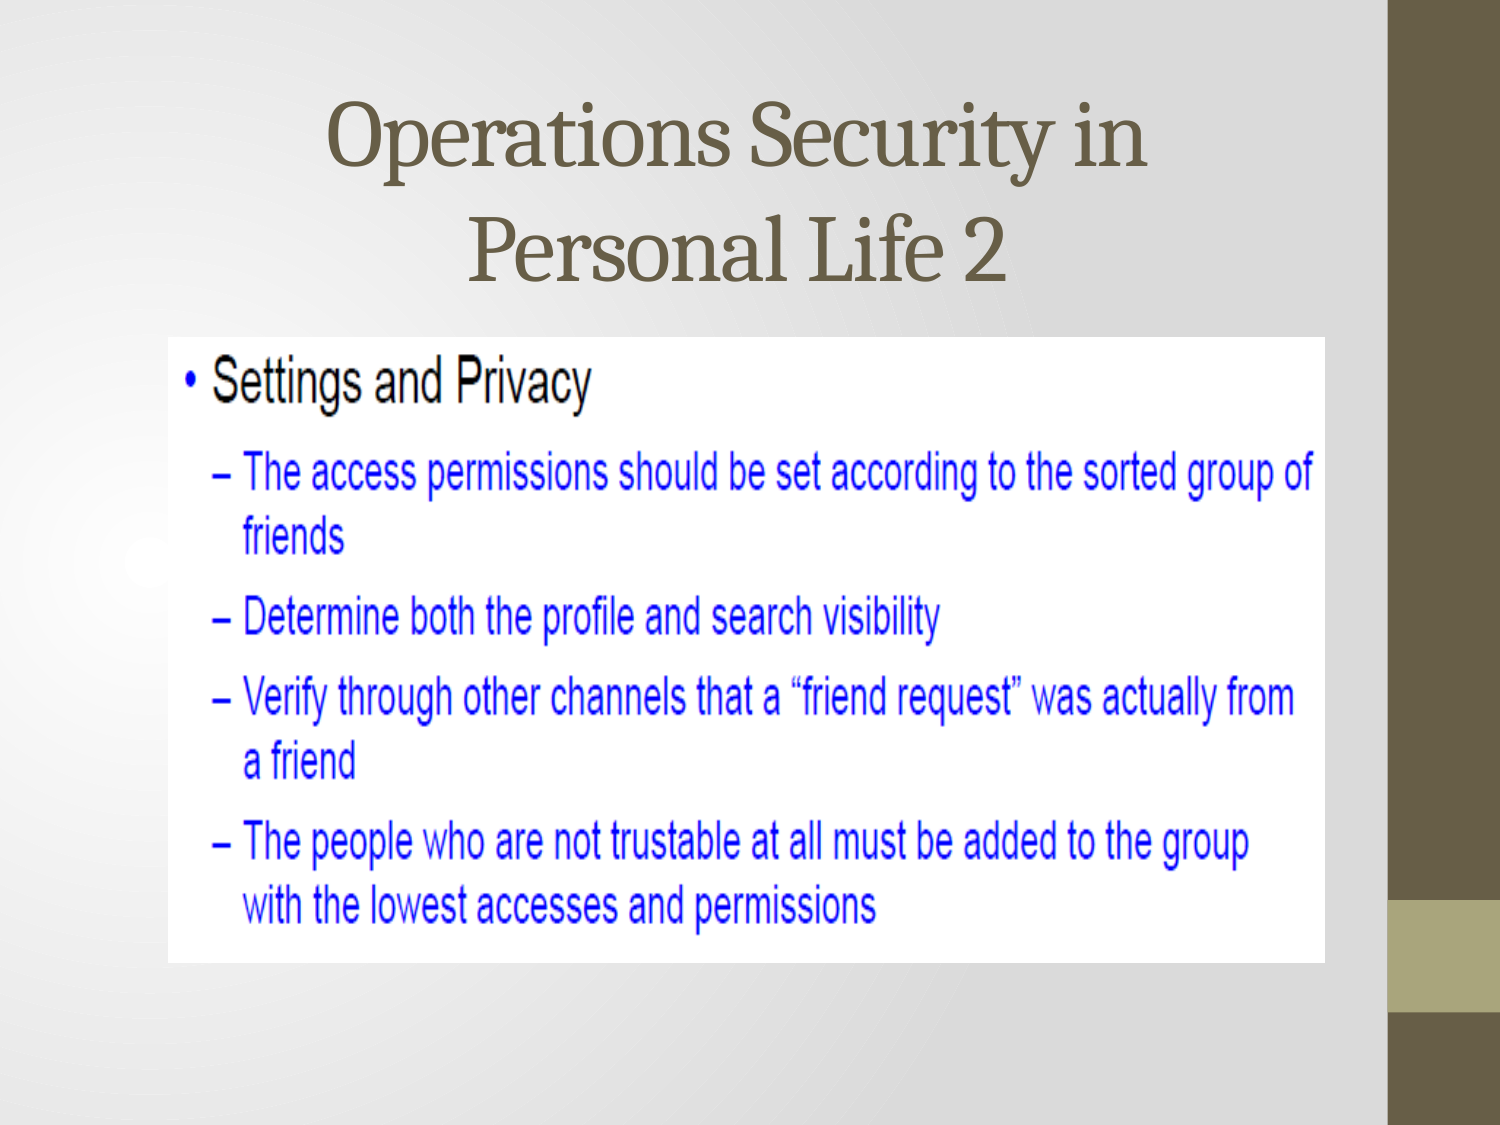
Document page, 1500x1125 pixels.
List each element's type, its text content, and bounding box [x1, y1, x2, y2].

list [168, 336, 1326, 963]
title Operations Security in Personal Life 2 [150, 83, 1325, 288]
